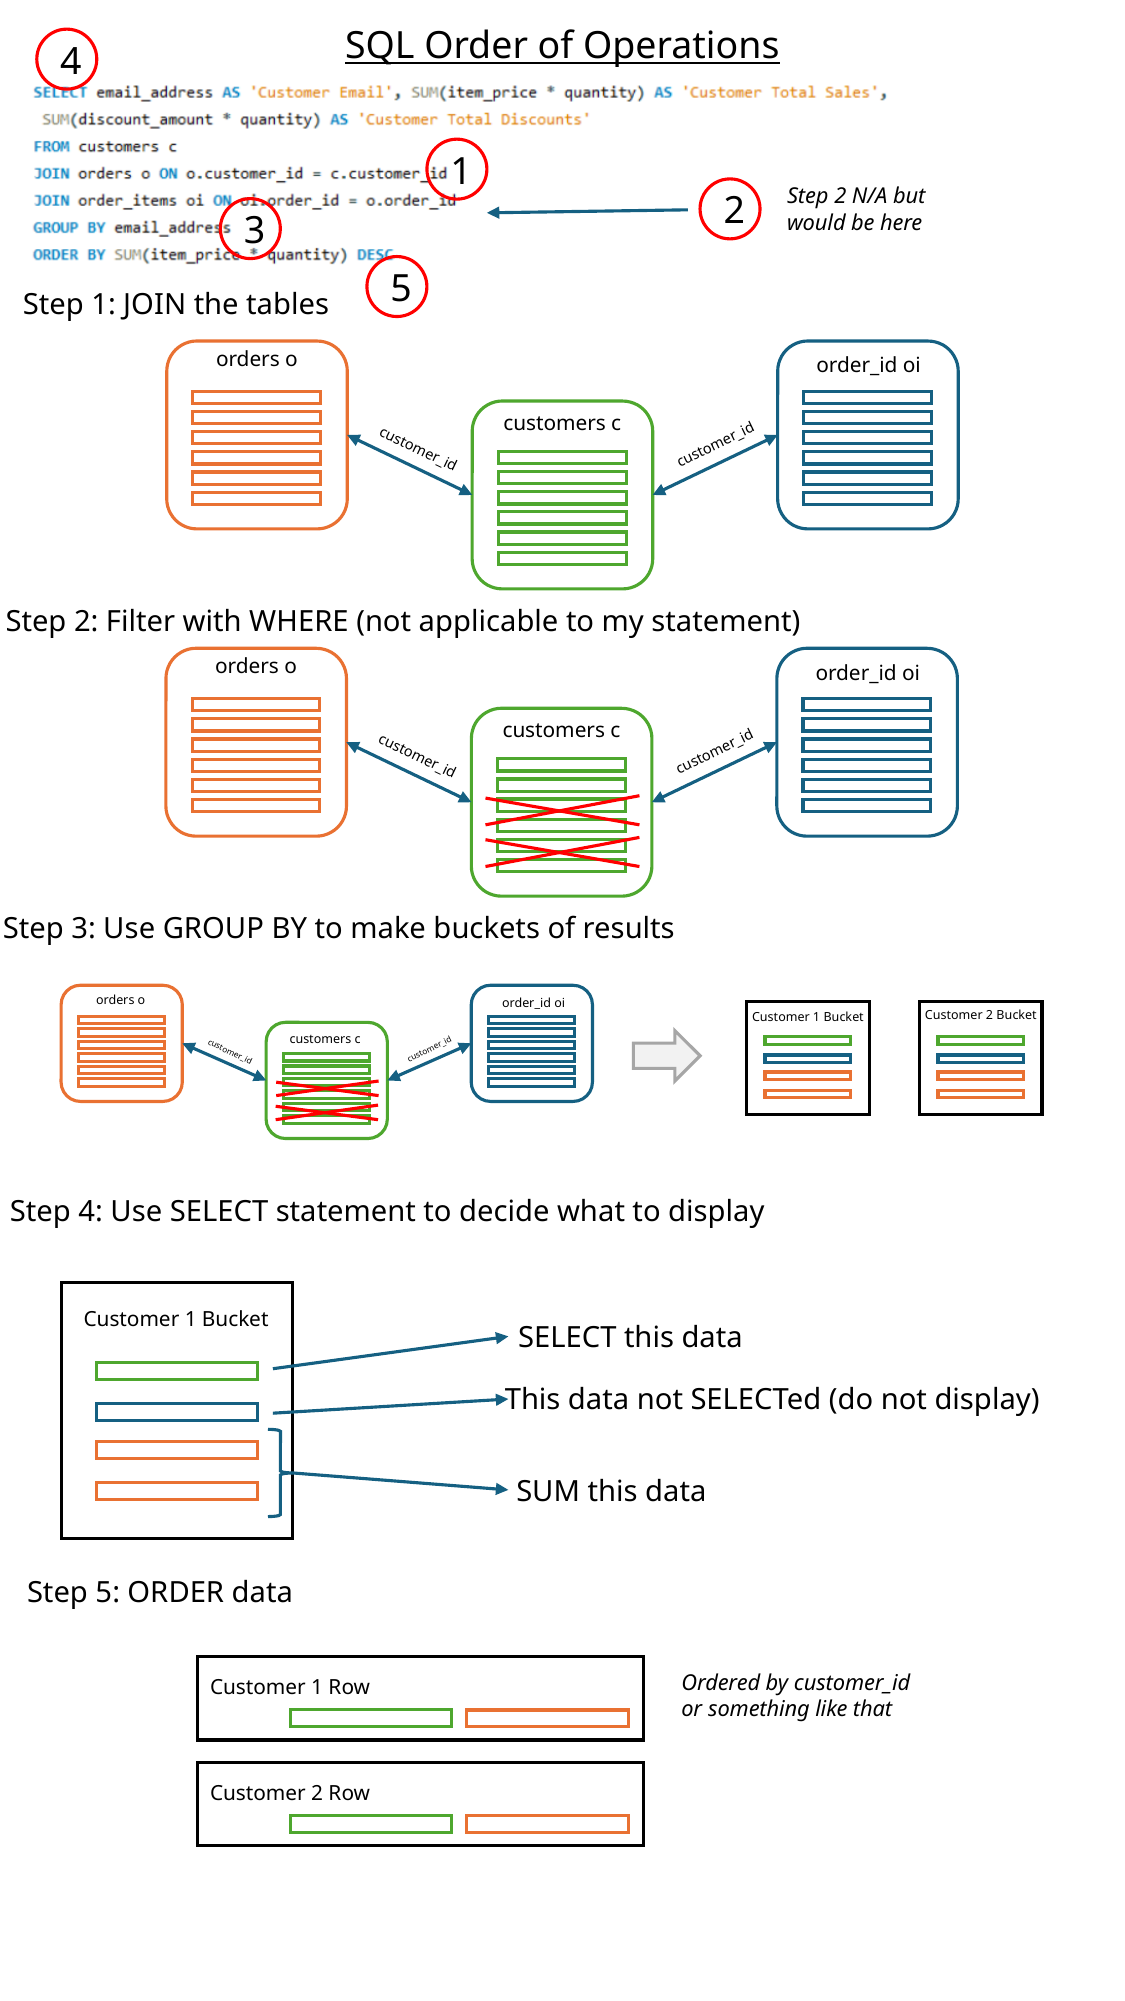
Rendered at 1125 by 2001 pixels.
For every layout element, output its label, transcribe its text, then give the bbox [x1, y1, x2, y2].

text_box Step 5: ORDER data [12, 1565, 309, 1616]
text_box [197, 1762, 644, 1847]
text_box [739, 999, 1049, 1116]
text_box Step 3: Use GROUP BY to make buckets of results [0, 902, 690, 953]
text_box This data not SELECTed (do not display) [490, 1373, 1056, 1423]
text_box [292, 1472, 509, 1491]
text_box Step 1: JOIN the tables [8, 277, 345, 328]
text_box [272, 1398, 509, 1414]
text_box Ordered by customer_id or something like that [666, 1660, 929, 1729]
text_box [486, 209, 689, 214]
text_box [61, 1281, 293, 1540]
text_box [484, 836, 640, 867]
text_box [166, 337, 959, 590]
text_box SUM this data [501, 1464, 722, 1515]
picture [18, 73, 895, 279]
text_box SELECT this data [503, 1310, 758, 1361]
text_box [275, 1080, 380, 1097]
text_box [631, 1026, 703, 1085]
text_box Step 4: Use SELECT statement to decide what to display [0, 1184, 781, 1235]
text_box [165, 645, 958, 897]
text_box Step 2: Filter with WHERE (not applicable to my statement) [0, 595, 816, 645]
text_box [484, 795, 640, 826]
text_box SQL Order of Operations [330, 13, 795, 73]
text_box Step 2 N/A but would be here [895, 174, 949, 242]
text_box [60, 984, 593, 1139]
text_box 4 [35, 27, 99, 73]
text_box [272, 1335, 509, 1370]
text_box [275, 1104, 379, 1121]
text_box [197, 1656, 644, 1741]
text_box 5 [365, 279, 429, 319]
